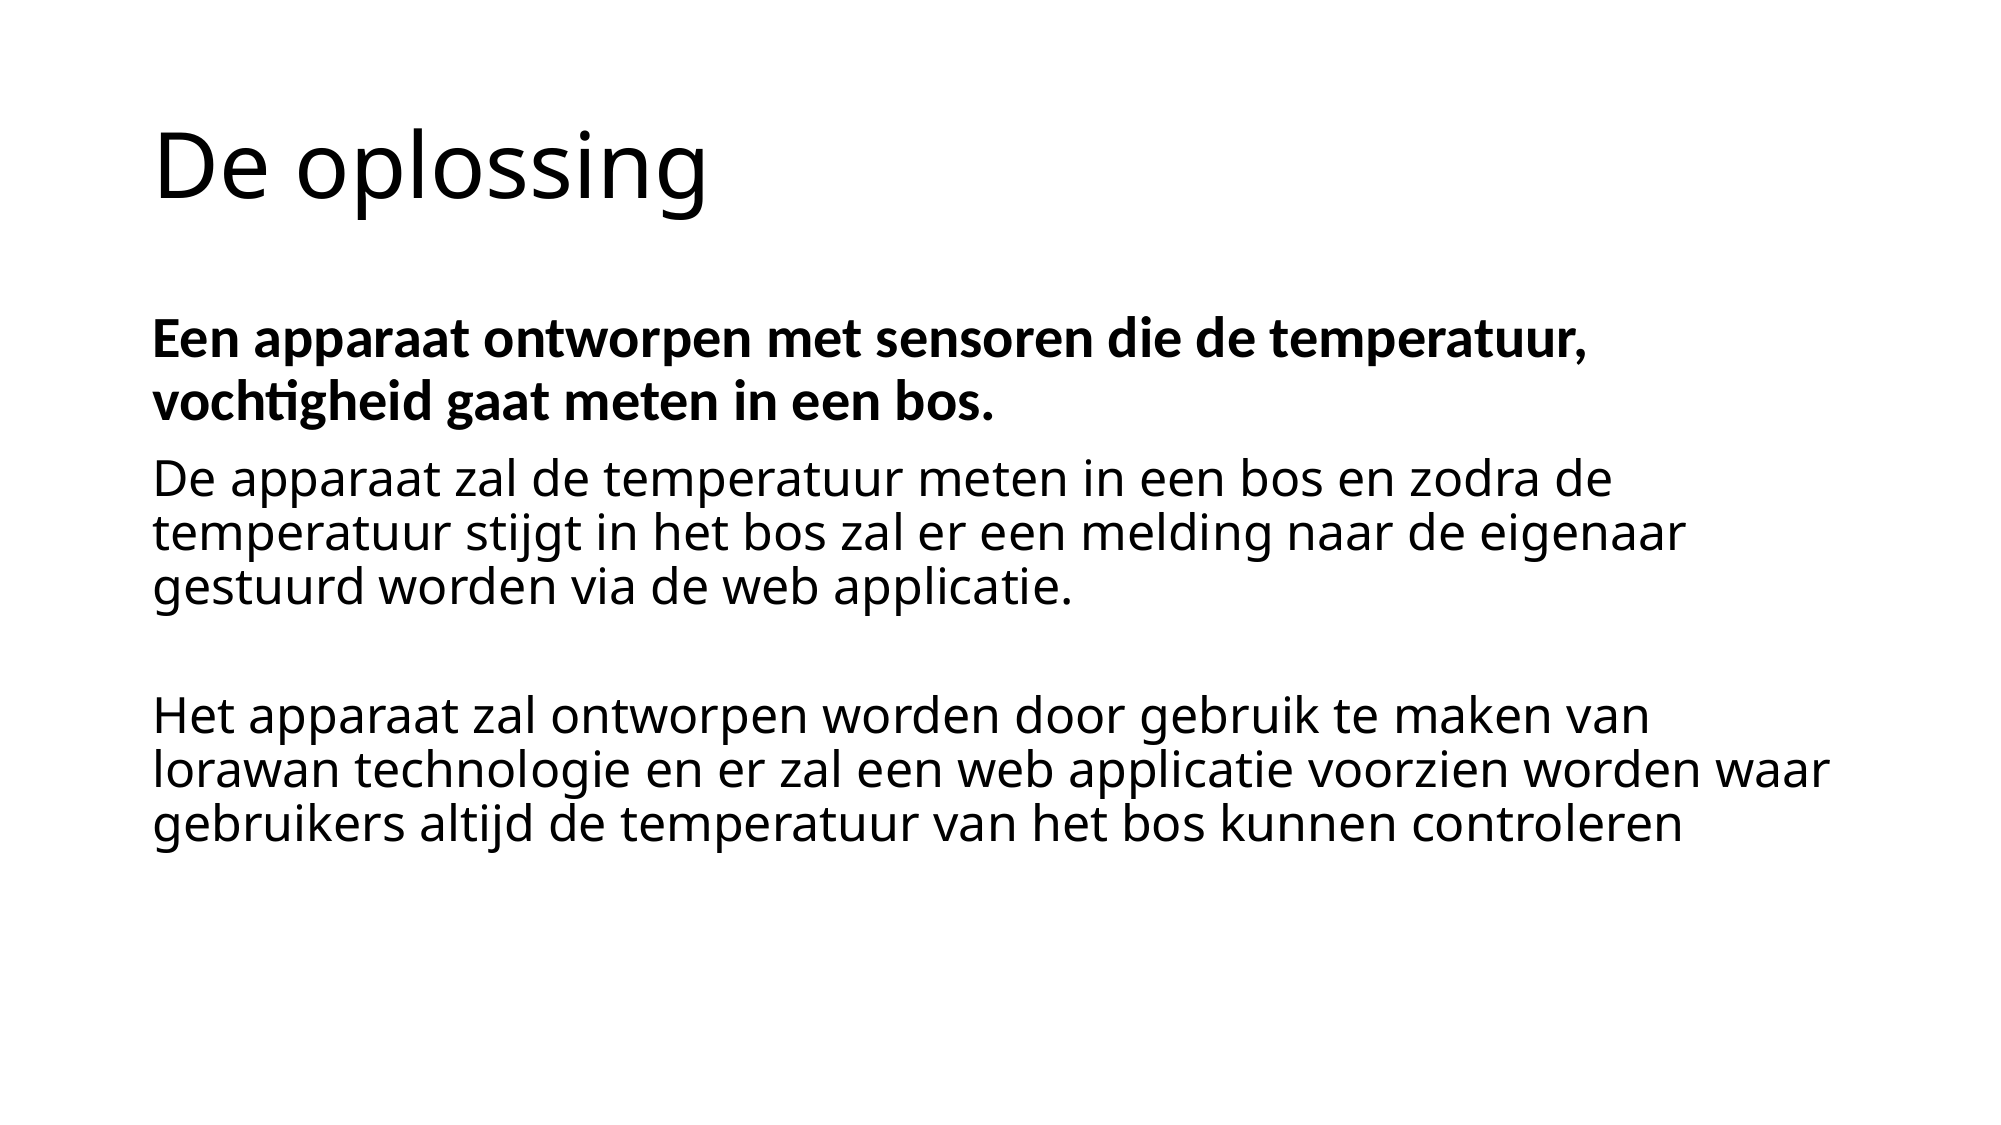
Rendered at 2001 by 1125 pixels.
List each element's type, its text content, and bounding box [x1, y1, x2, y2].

list Een apparaat ontworpen met sensoren die de temperatuur, vochtigheid gaat meten in een bos. De apparaat zal de temperatuur meten in een bos en zodra de temperatuur stijgt in het bos zal er een melding naar de eigenaar gestuurd worden via de web applicatie. Het apparaat zal ontworpen worden door gebruik te maken van lorawan technologie en er zal een web applicatie voorzien worden waar gebruikers altijd de temperatuur van het bos kunnen controleren [137, 299, 1863, 1014]
title De oplossing [137, 59, 1863, 278]
